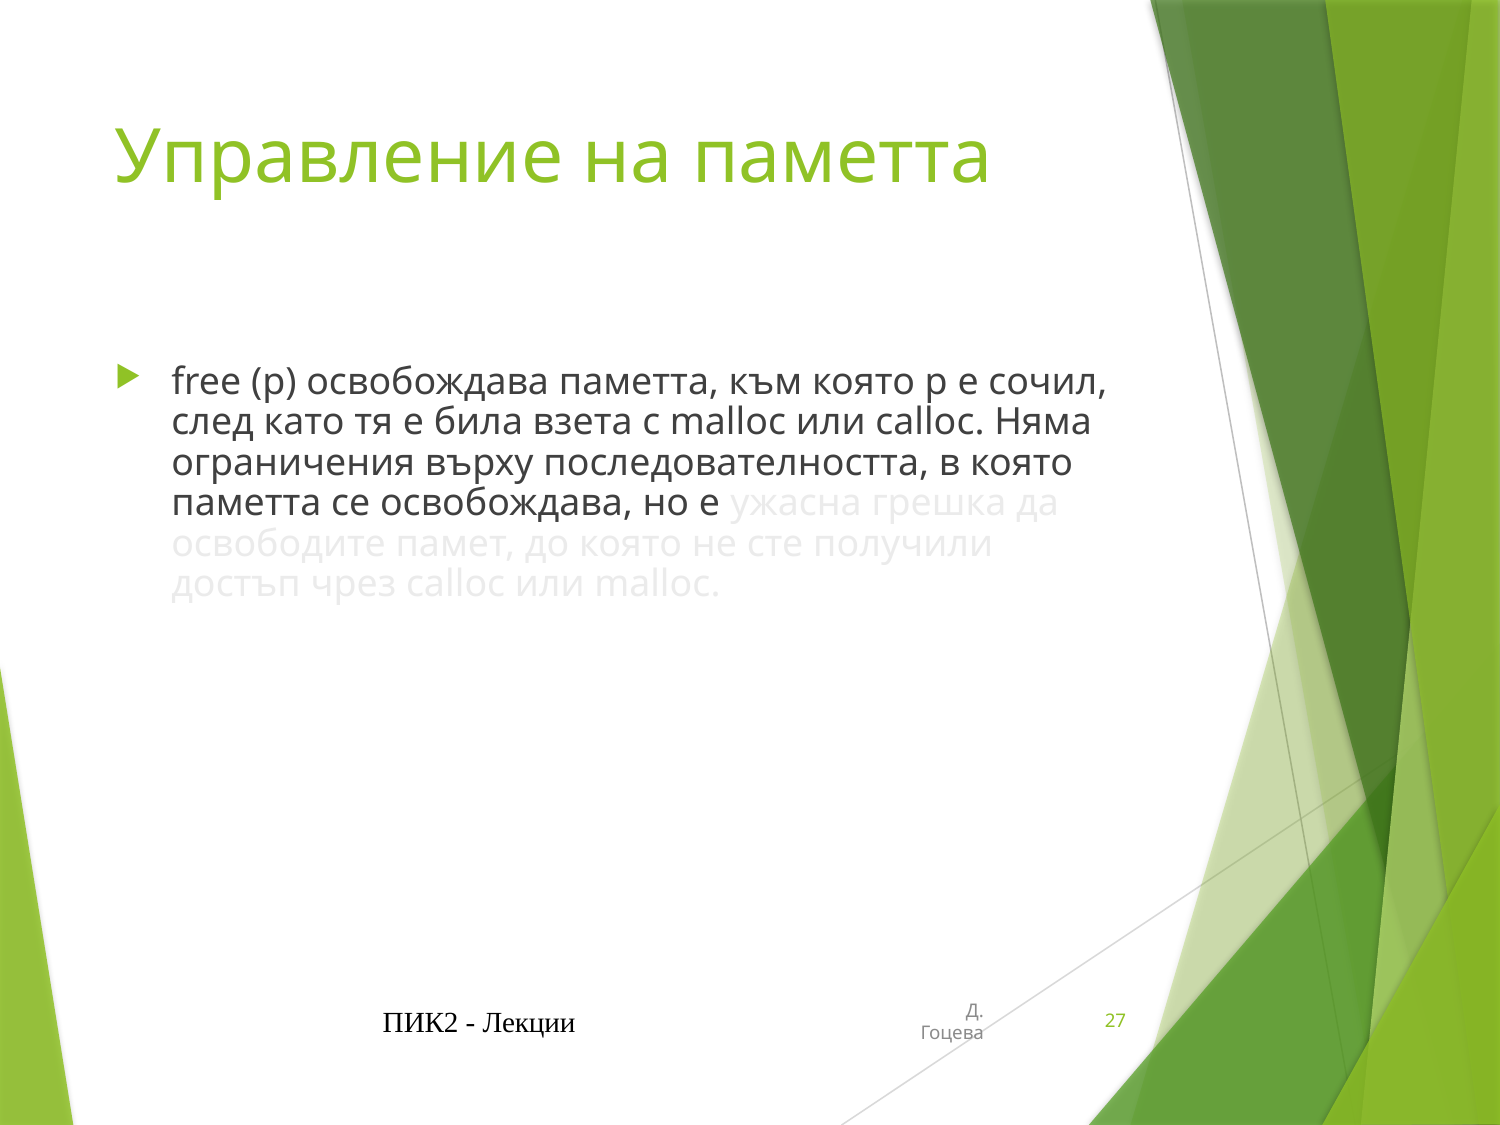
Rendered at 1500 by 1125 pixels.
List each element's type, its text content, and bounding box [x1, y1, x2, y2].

list free (р) освобождава паметта, към която р е сочил, след като тя е била взета с malloc или calloc. Няма ограничения върху последователността, в която паметта се освобождава, но е ужасна грешка да освободите памет, до която не сте получили достъп чрез calloc или malloc. [99, 354, 1142, 992]
title Управление на паметта [99, 99, 1142, 317]
footer ПИК2 - Лекции [99, 992, 859, 1051]
slide_number Д. Гоцева [886, 992, 999, 1051]
slide_number 27 [1057, 992, 1142, 1051]
